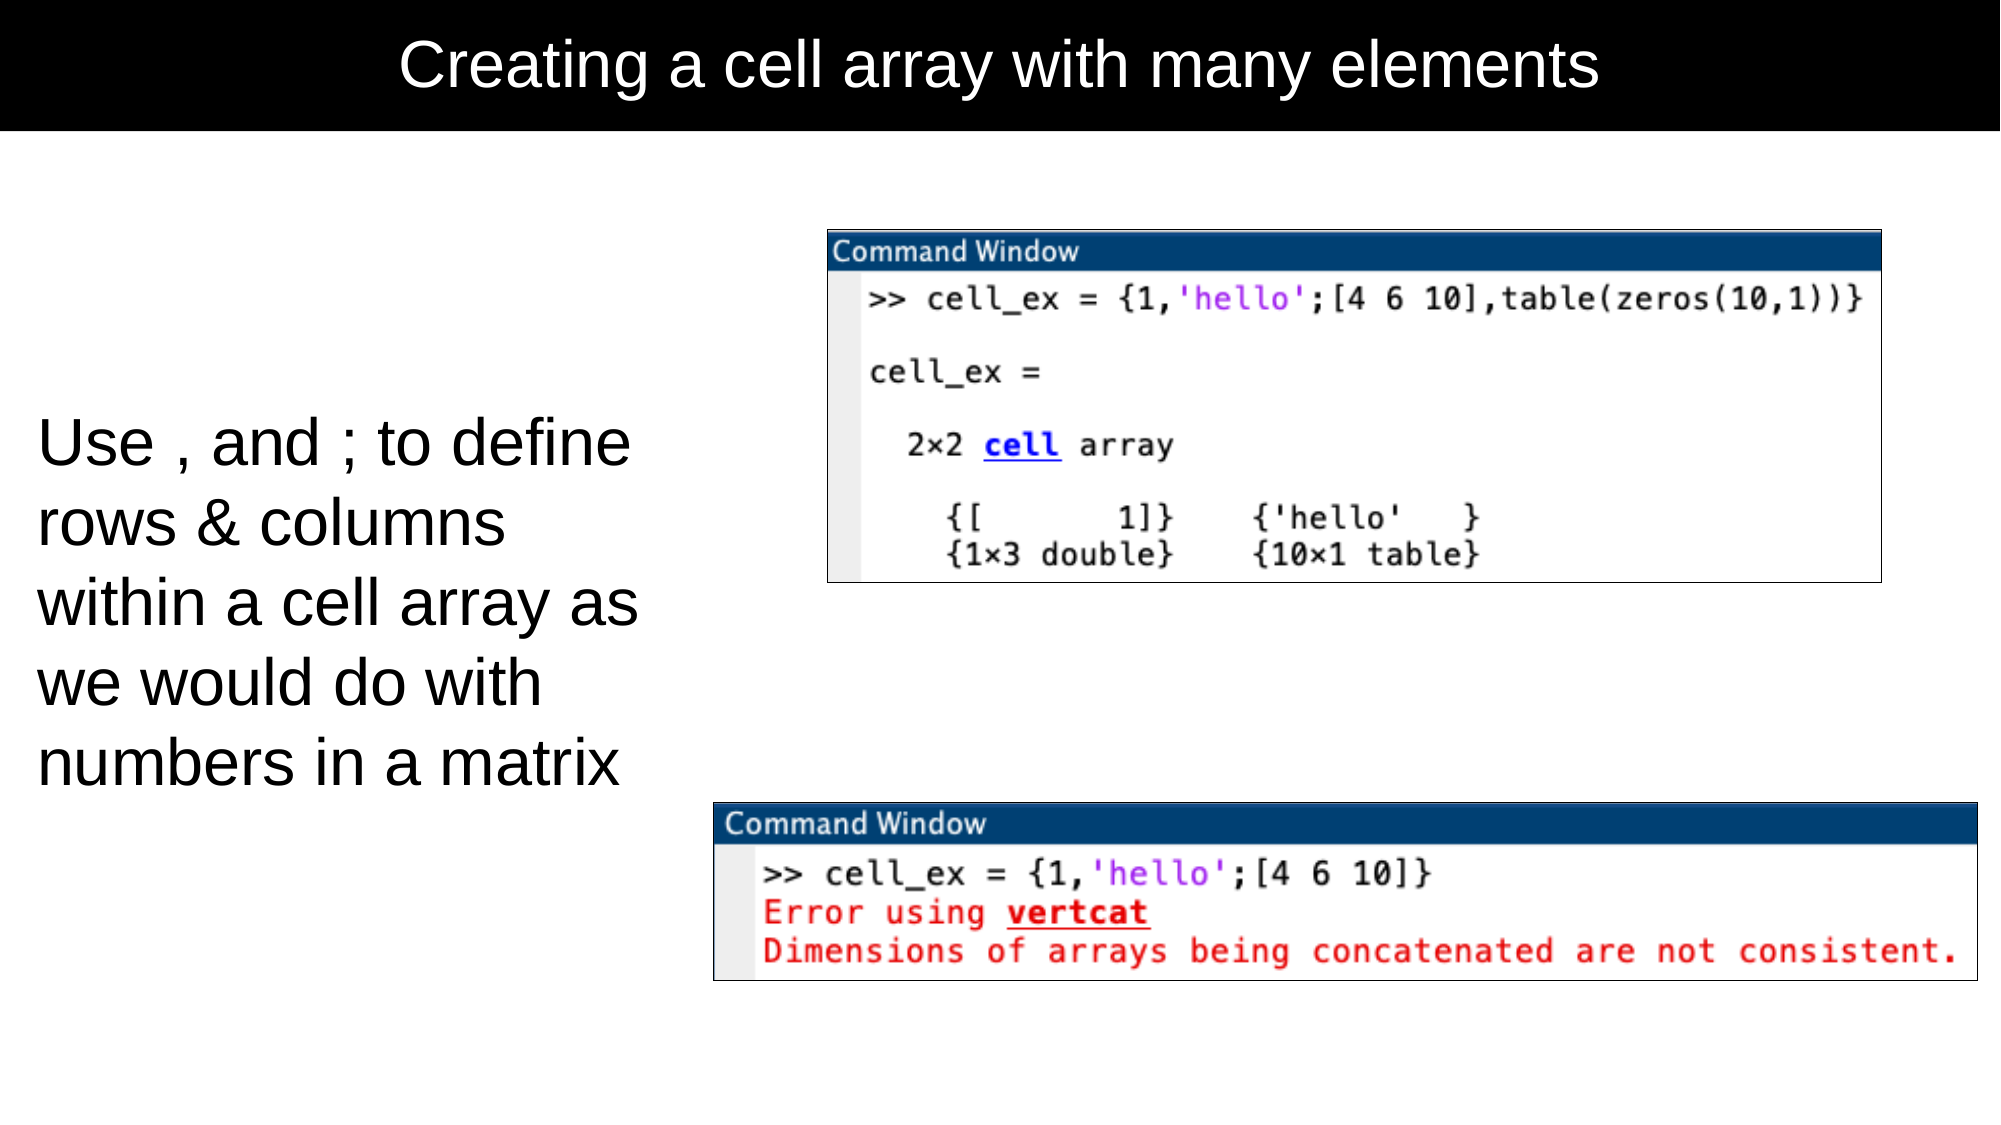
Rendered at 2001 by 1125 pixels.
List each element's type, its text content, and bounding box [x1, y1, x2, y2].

picture [713, 802, 1978, 981]
title Creating a cell array with many elements [0, 0, 2000, 132]
picture [827, 229, 1882, 583]
text_box Use , and ; to define rows & columns within a cell array as we would do with numbers in a matrix [22, 391, 664, 887]
